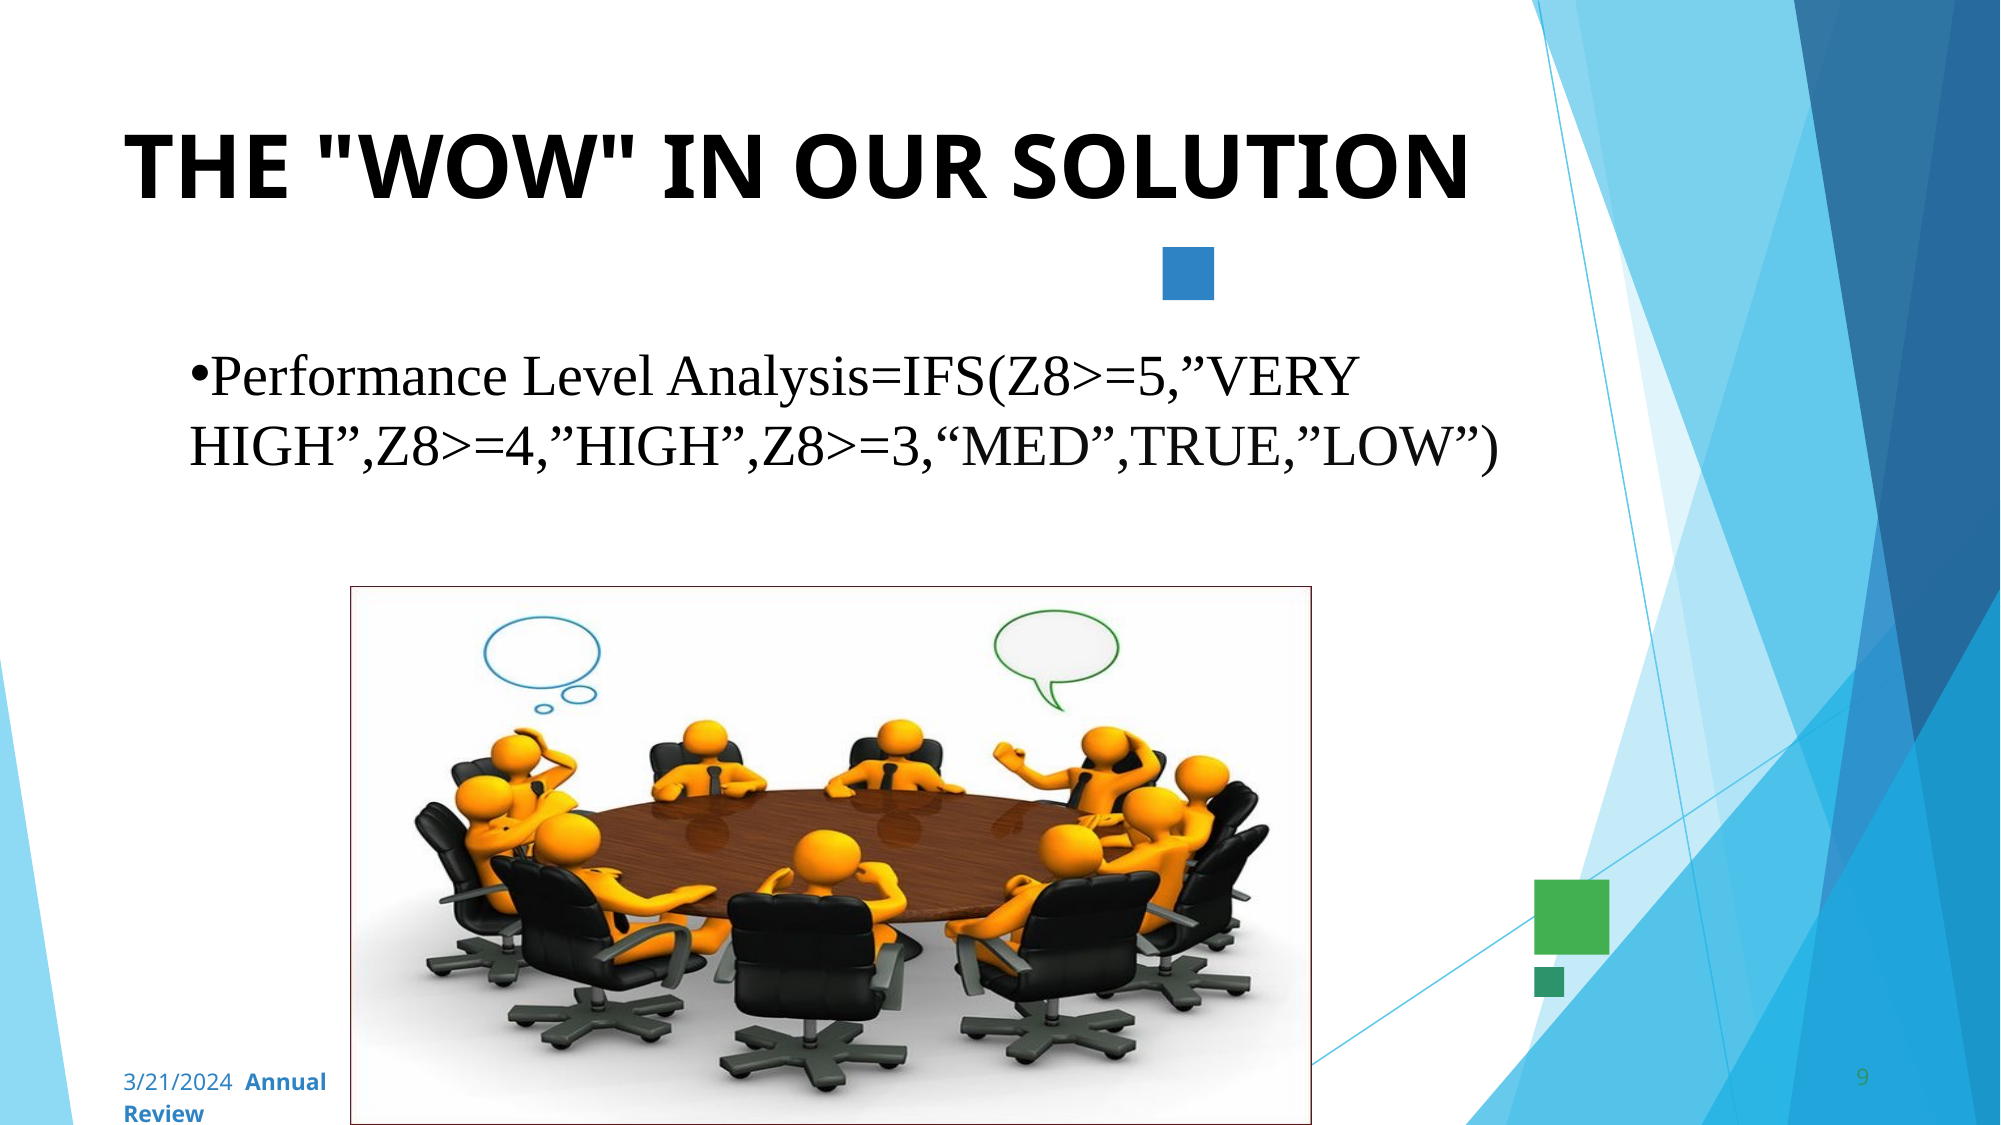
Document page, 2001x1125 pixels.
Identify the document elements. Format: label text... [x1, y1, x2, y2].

text_box 3/21/2024 Annual Review [123, 1063, 344, 1125]
title THE "WOW" IN OUR SOLUTION [121, 107, 1513, 298]
text_box ‹#› [1849, 1061, 1888, 1095]
text_box Performance Level Analysis=IFS(Z8>=5,”VERY HIGH”,Z8>=4,”HIGH”,Z8>=3,“MED”,TRUE,”LOW”) [174, 329, 1650, 555]
picture [350, 586, 1313, 1125]
text_box [1534, 879, 1610, 955]
text_box [1534, 967, 1565, 997]
